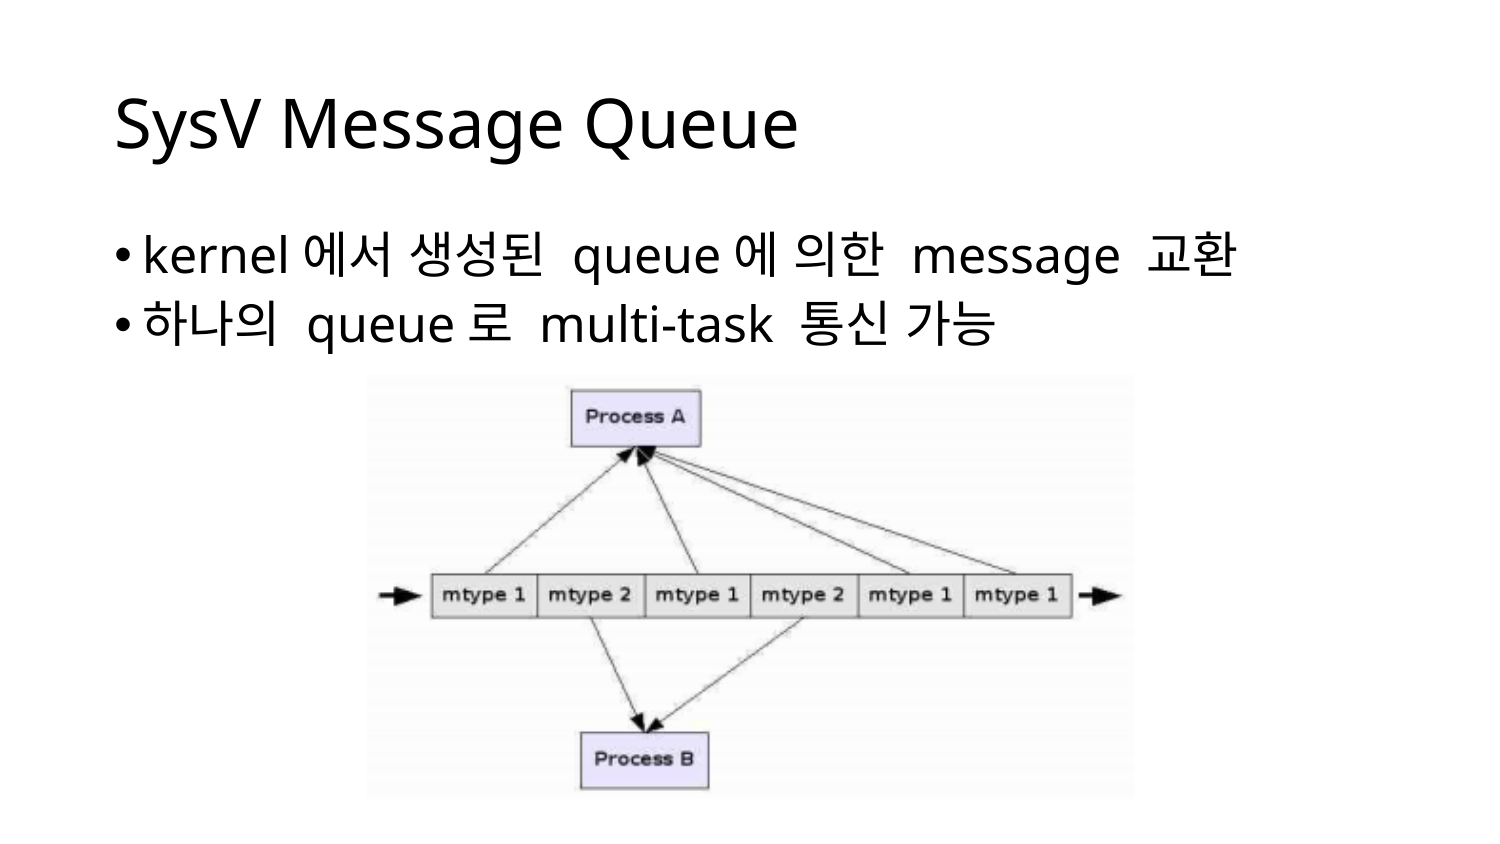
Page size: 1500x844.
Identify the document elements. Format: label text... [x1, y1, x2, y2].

picture [356, 370, 1144, 812]
title SysV Message Queue [103, 44, 1397, 208]
list kernel에서 생성된 queue에 의한 message 교환 하나의 queue로 multi-task 통신 가능 [103, 224, 1397, 760]
